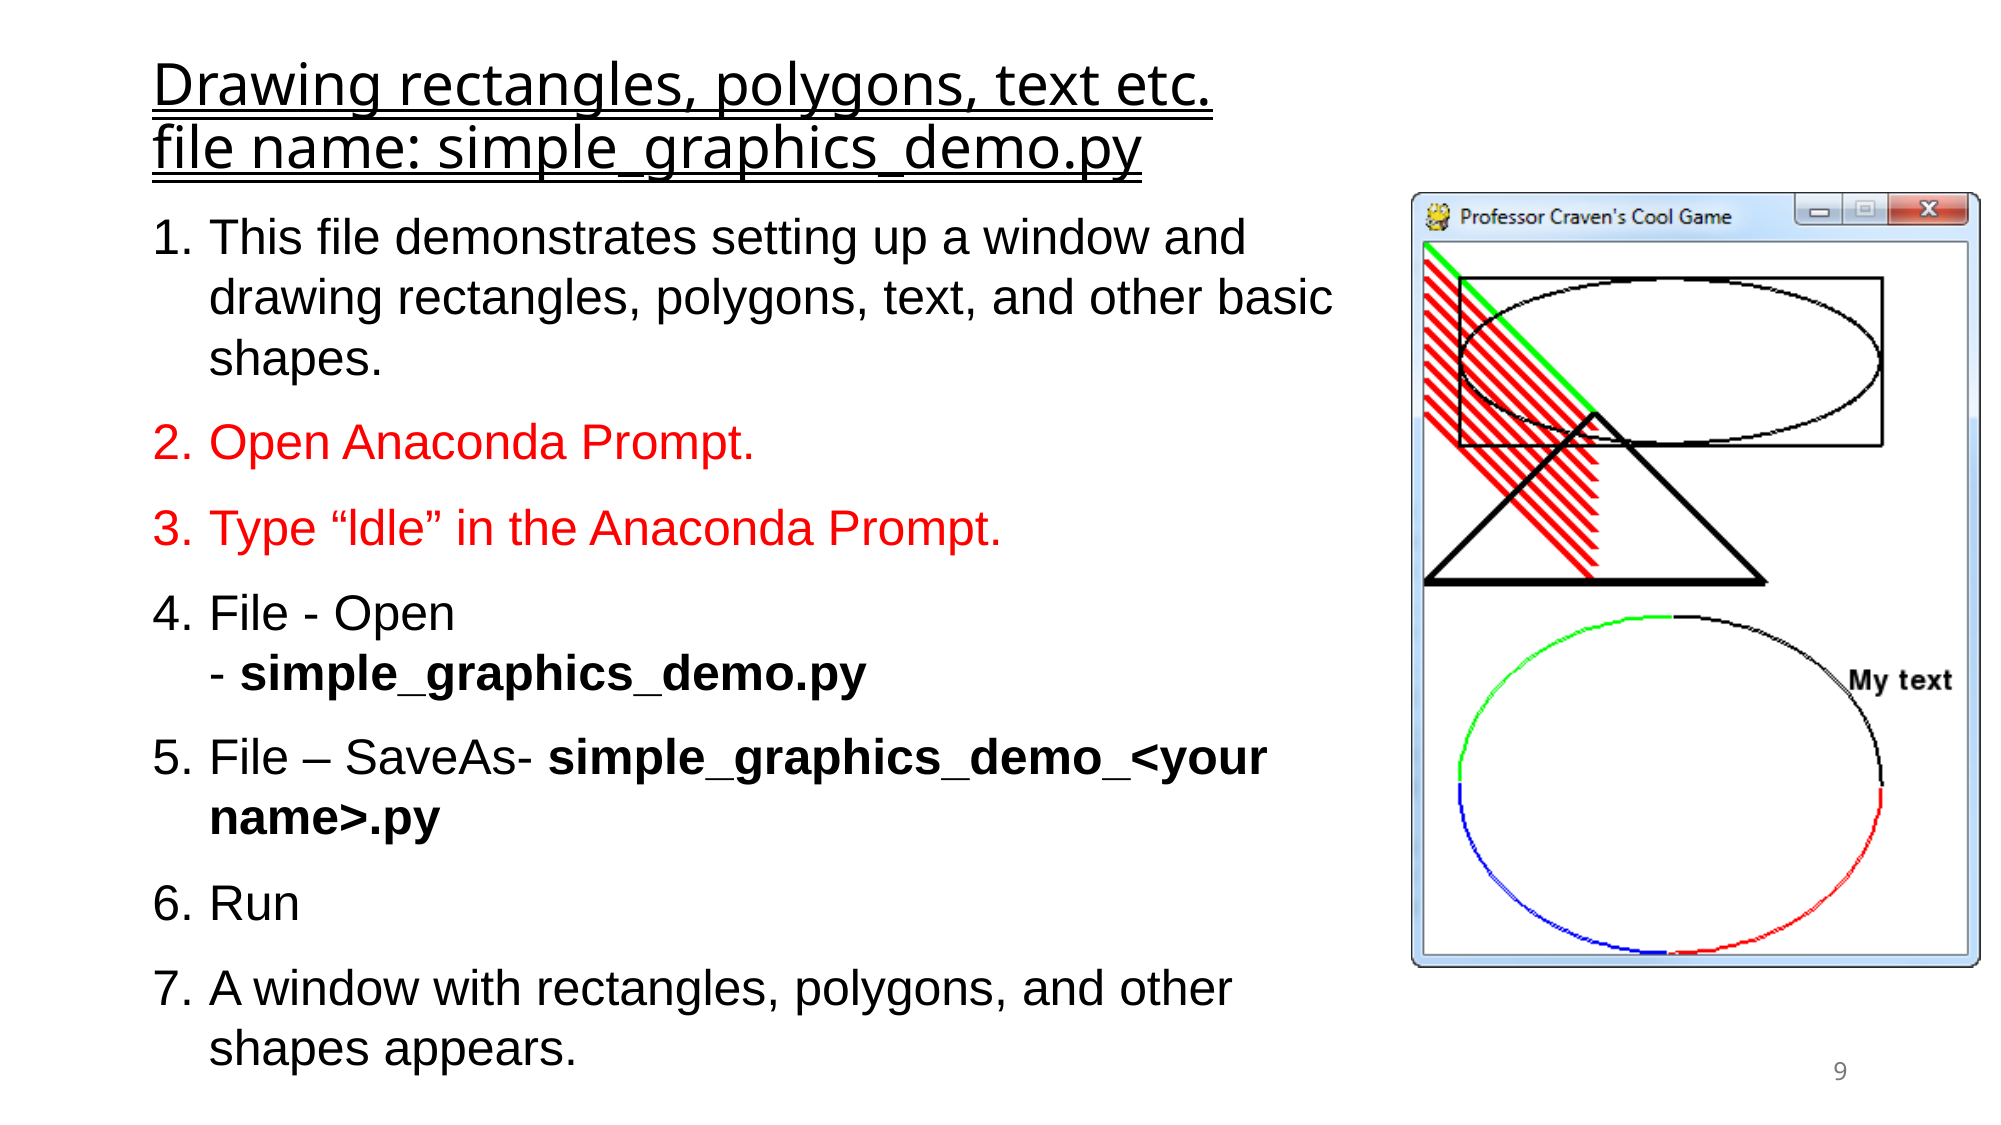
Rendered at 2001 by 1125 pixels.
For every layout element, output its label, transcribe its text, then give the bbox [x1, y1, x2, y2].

picture [1411, 192, 1982, 968]
slide_number 9 [1412, 1042, 1863, 1103]
title Drawing rectangles, polygons, text etc. file name: simple_graphics_demo.py [137, 59, 1863, 177]
list This file demonstrates setting up a window and drawing rectangles, polygons, text, and other basic shapes. Open Anaconda Prompt. Type “ldle” in the Anaconda Prompt. File - Open - simple_graphics_demo.py File – SaveAs- simple_graphics_demo_<your name>.py Run A window with rectangles, polygons, and other shapes appears. [137, 197, 1396, 1125]
